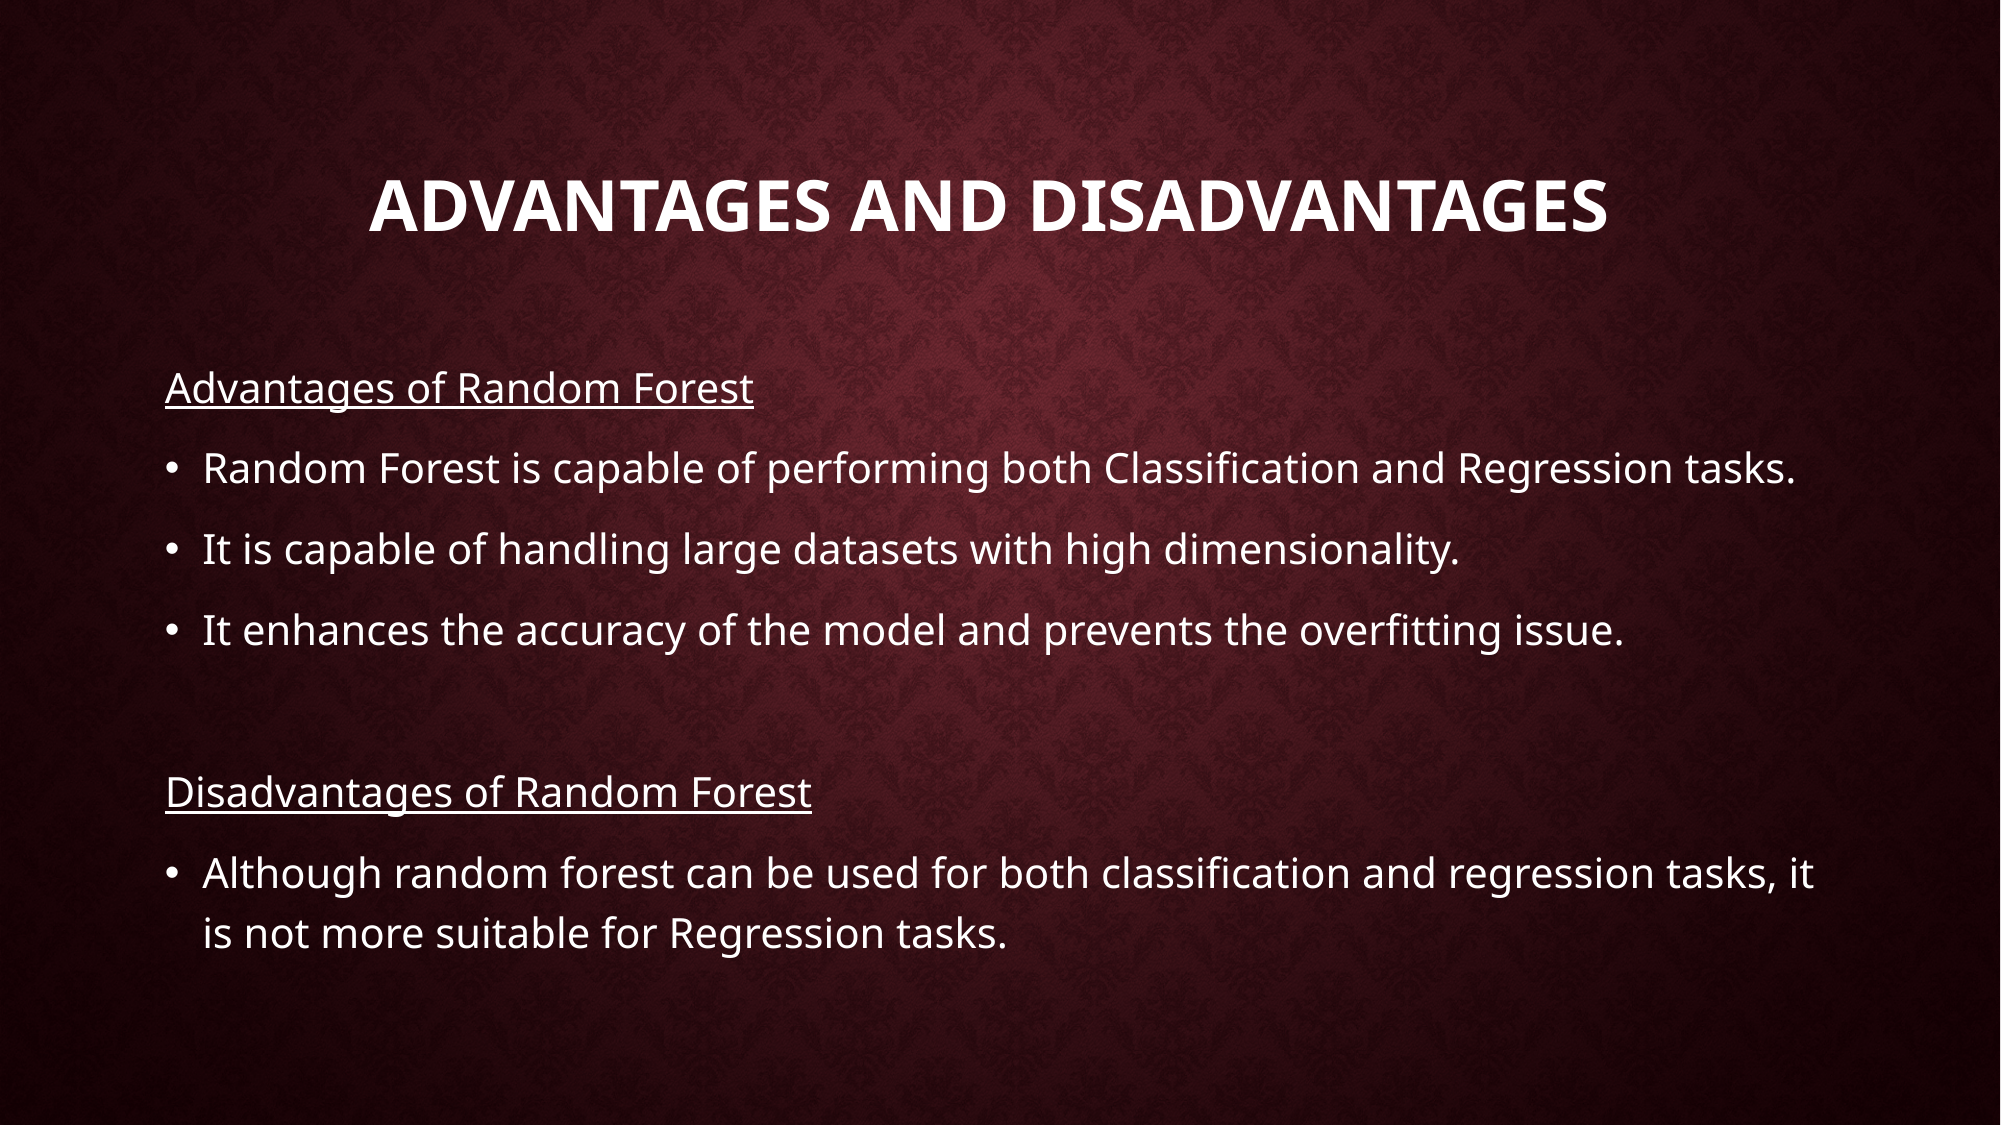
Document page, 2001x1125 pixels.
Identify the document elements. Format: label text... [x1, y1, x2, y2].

title Advantages and Disadvantages [149, 99, 1849, 318]
list Advantages of Random Forest Random Forest is capable of performing both Classification and Regression tasks. It is capable of handling large datasets with high dimensionality. It enhances the accuracy of the model and prevents the overfitting issue. Disadvantages of Random Forest Although random forest can be used for both classification and regression tasks, it is not more suitable for Regression tasks. [149, 343, 1849, 1001]
